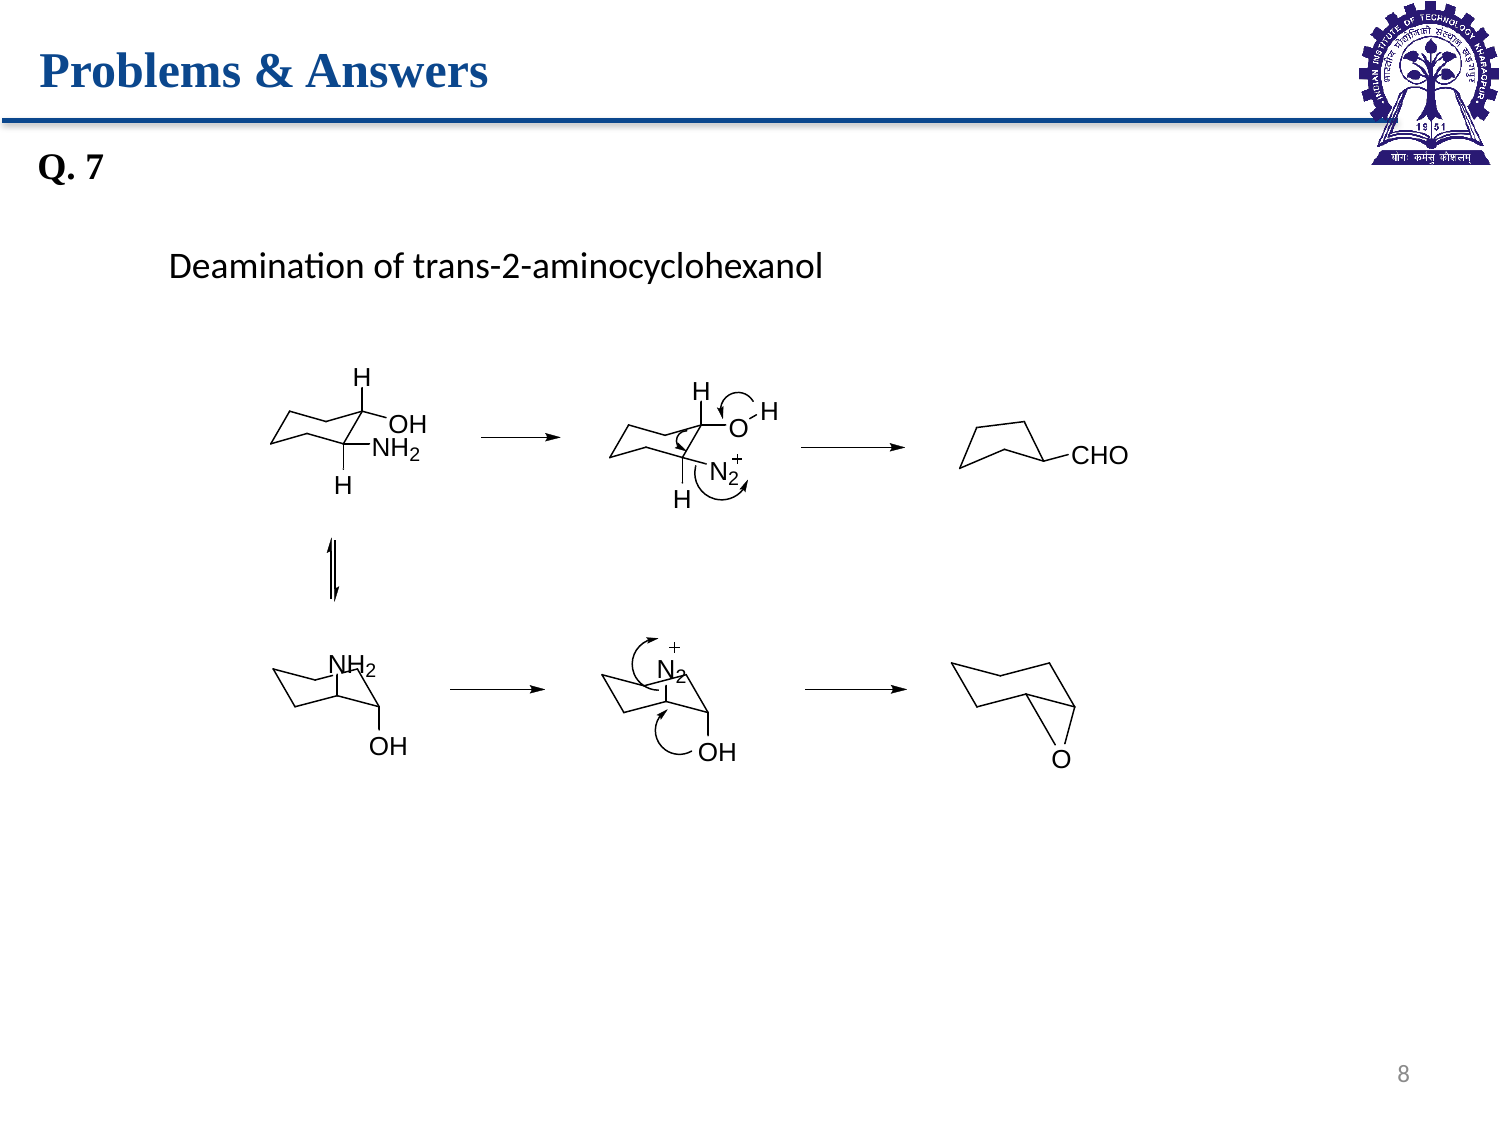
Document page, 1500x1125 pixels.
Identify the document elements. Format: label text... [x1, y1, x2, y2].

picture [1358, 1, 1499, 165]
text_box Q. 7 [22, 134, 120, 195]
text_box Deamination of trans-2-aminocyclohexanol [154, 234, 839, 294]
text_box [264, 357, 1134, 772]
text_box Problems & Answers [24, 30, 504, 105]
slide_number 8 [1074, 1042, 1425, 1103]
